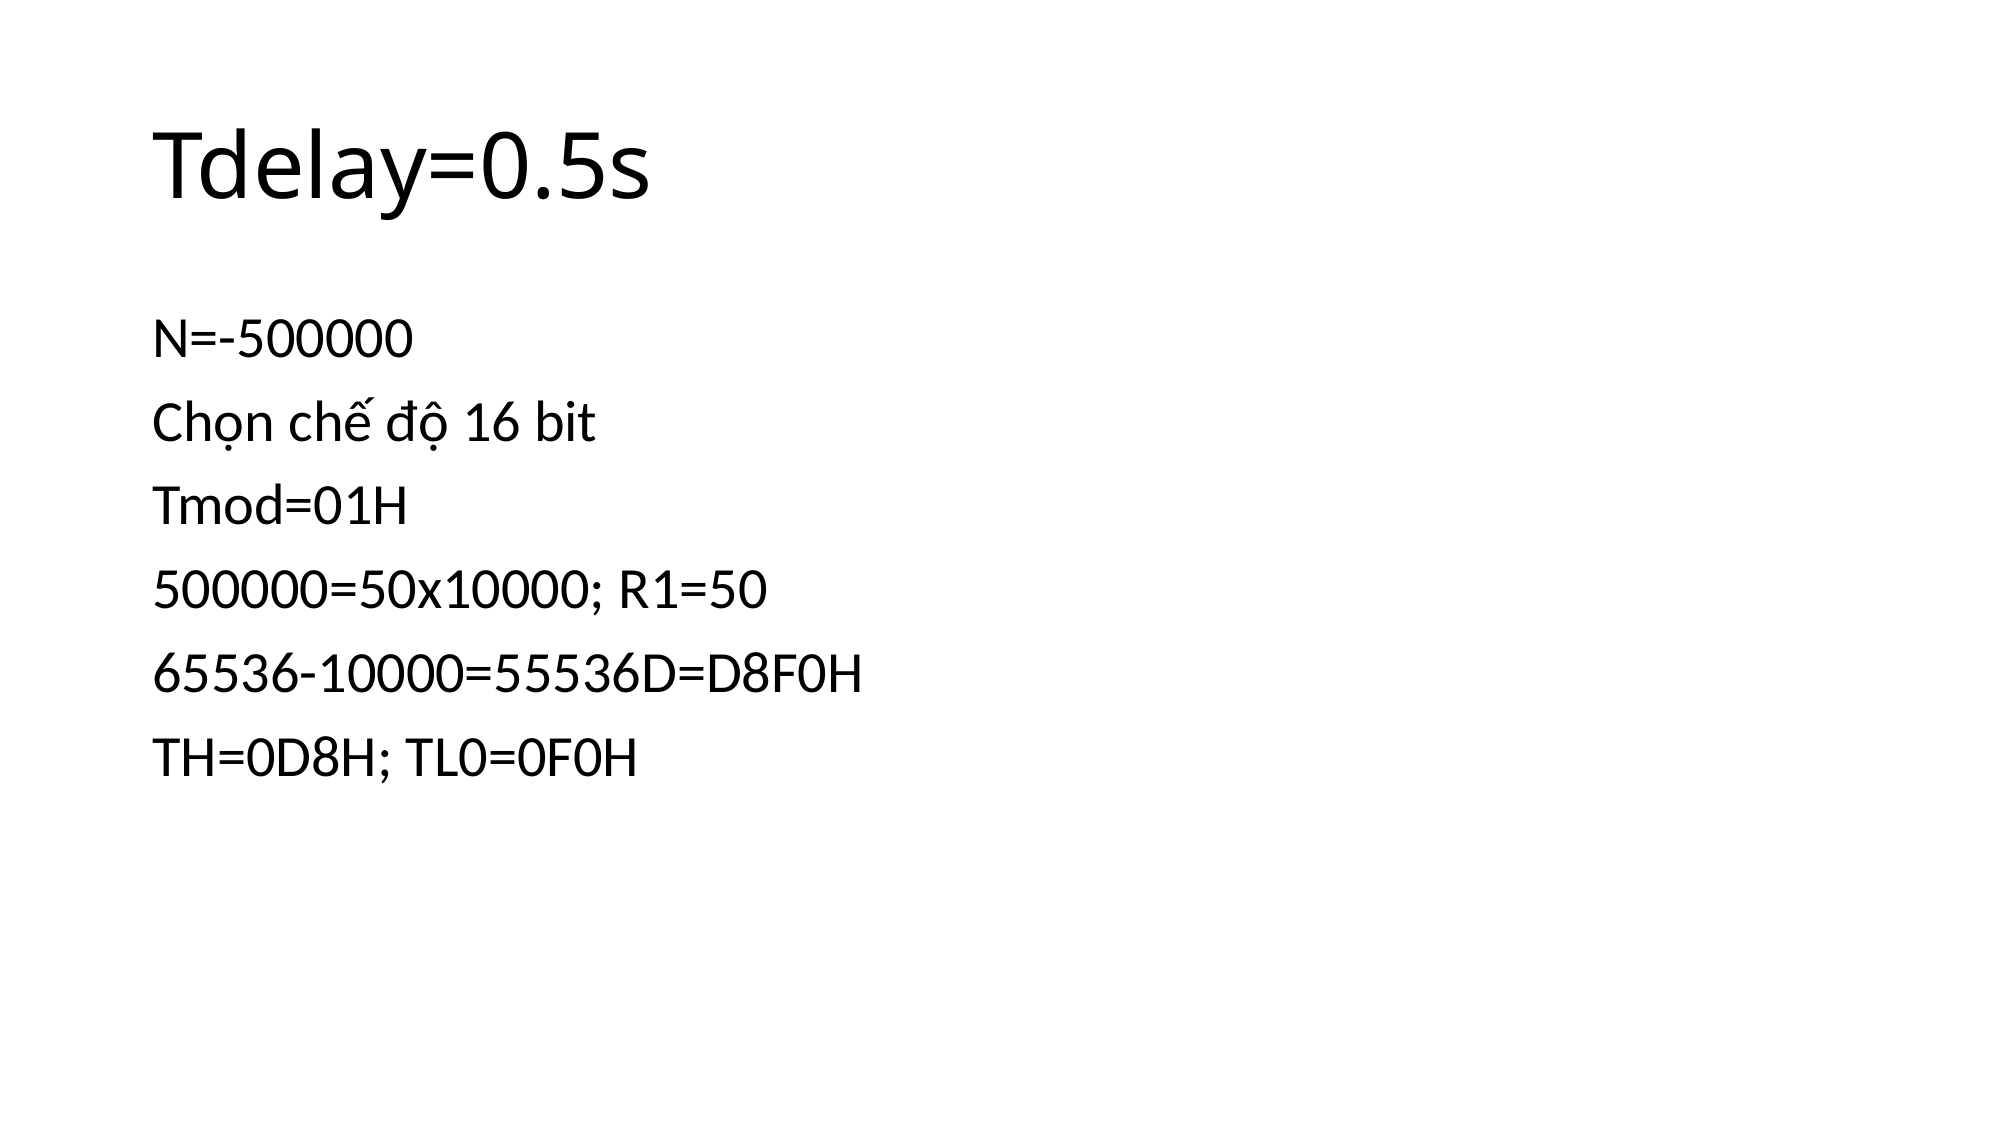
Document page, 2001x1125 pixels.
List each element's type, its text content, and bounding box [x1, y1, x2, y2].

list N=-500000 Chọn chế độ 16 bit Tmod=01H 500000=50x10000; R1=50 65536-10000=55536D=D8F0H TH=0D8H; TL0=0F0H [137, 299, 1863, 1014]
title Tdelay=0.5s [137, 59, 1863, 278]
